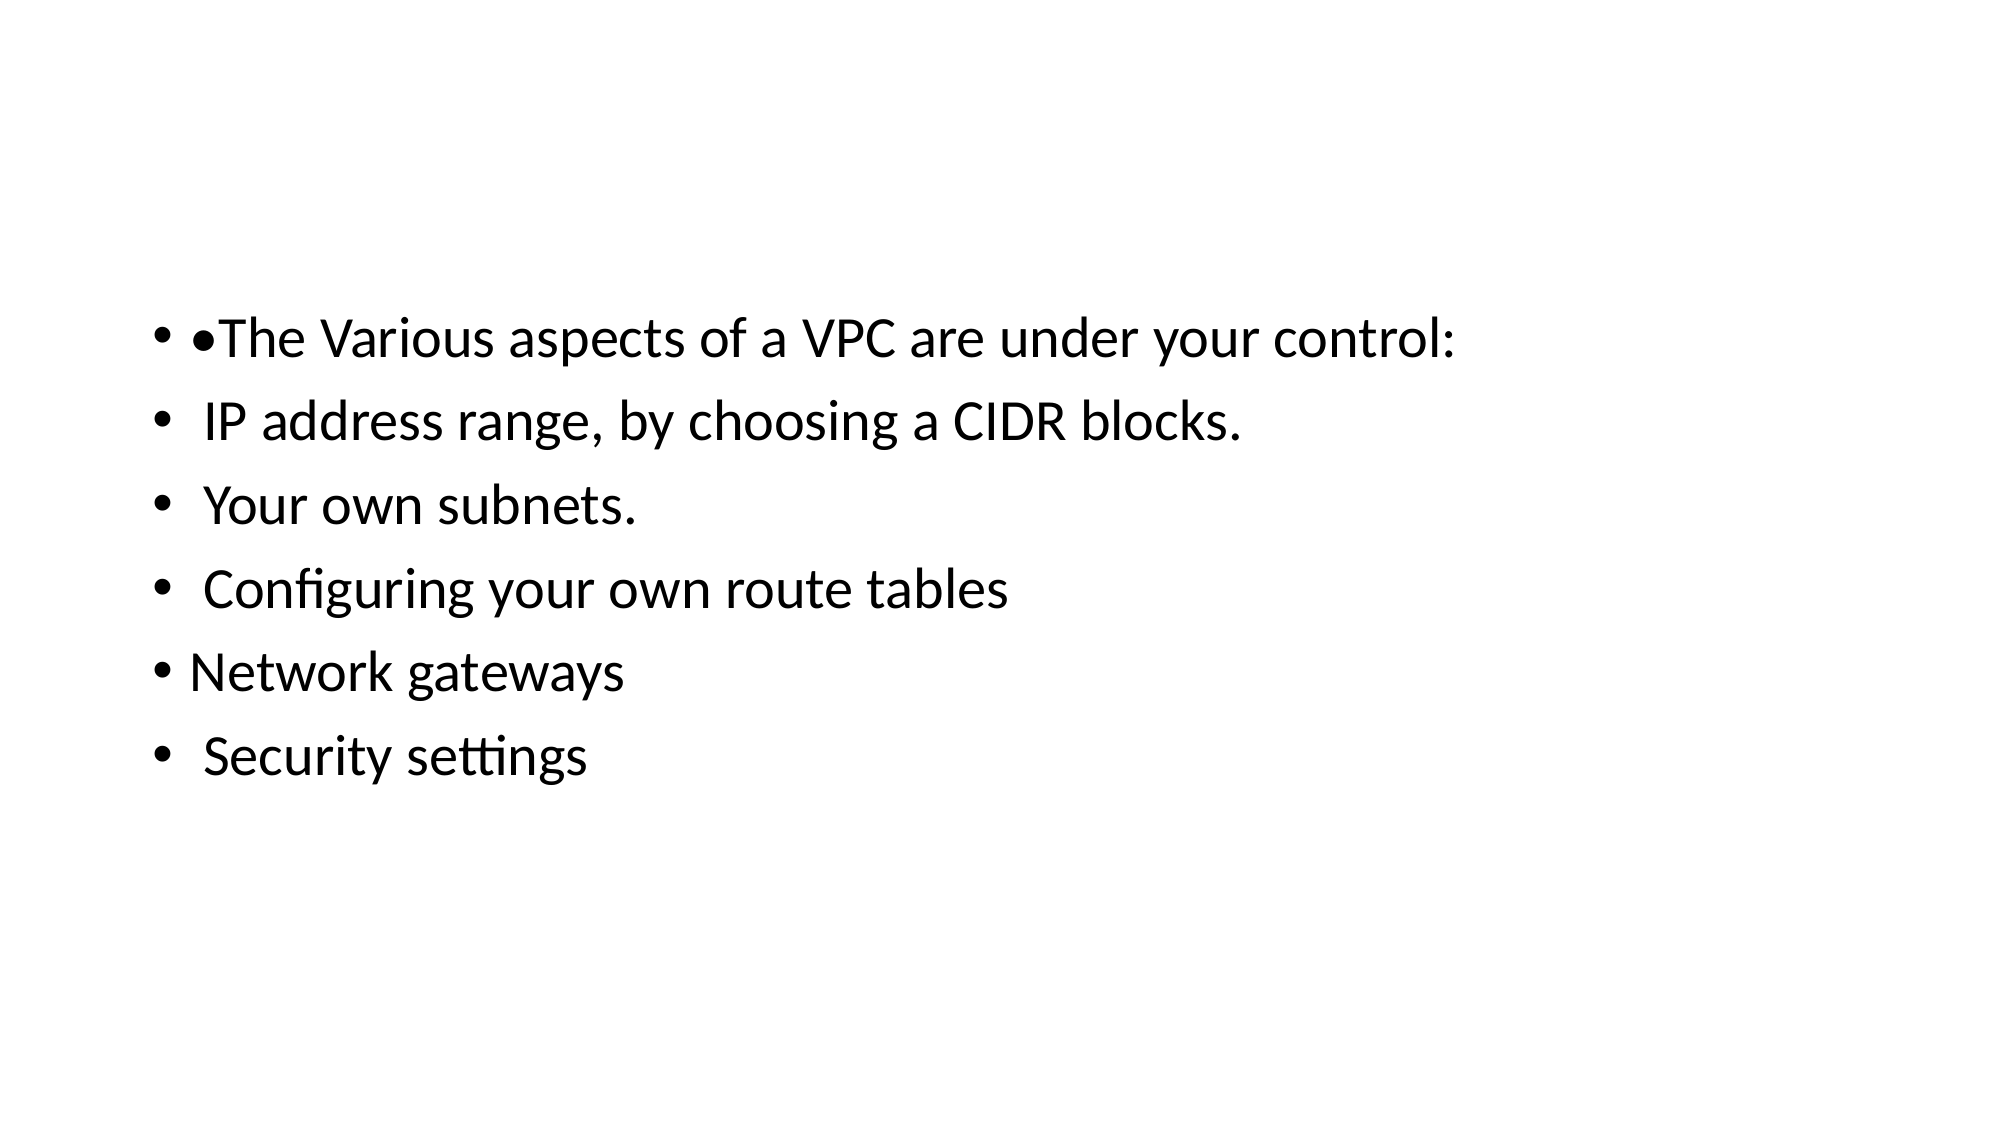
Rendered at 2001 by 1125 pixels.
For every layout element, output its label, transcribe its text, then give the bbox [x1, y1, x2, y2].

list •The Various aspects of a VPC are under your control: IP address range, by choosing a CIDR blocks. Your own subnets. Configuring your own route tables Network gateways Security settings [137, 299, 1863, 1014]
